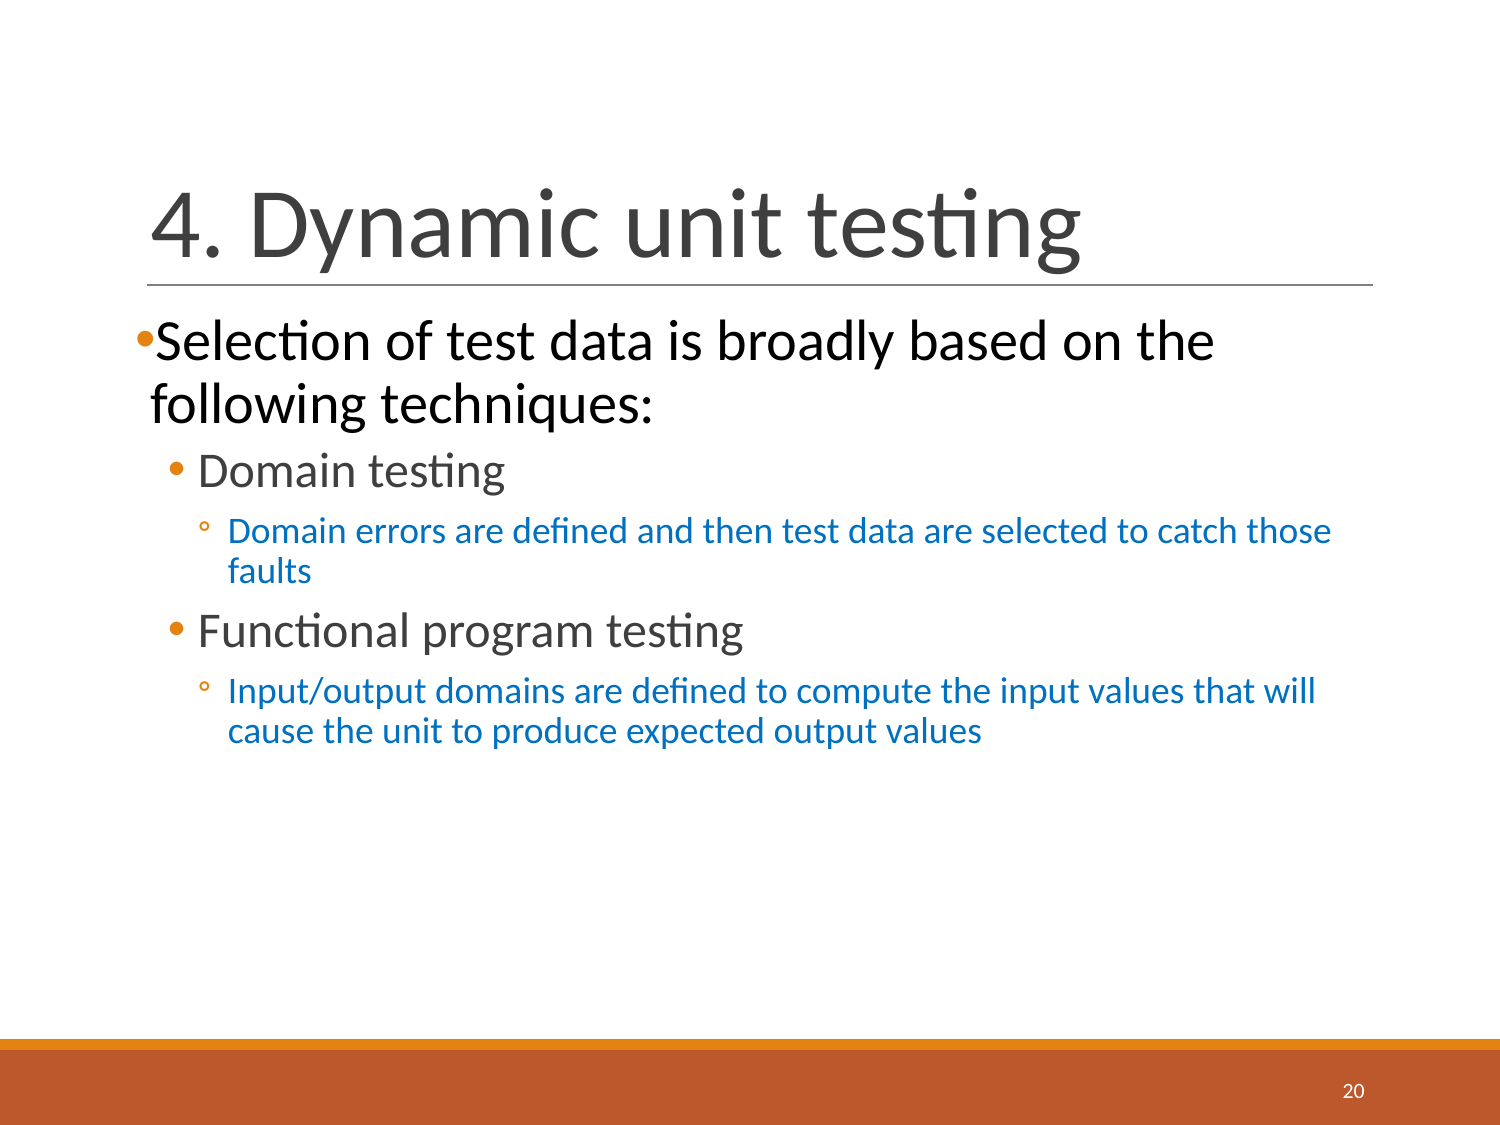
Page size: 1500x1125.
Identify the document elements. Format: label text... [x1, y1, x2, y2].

list Selection of test data is broadly based on the following techniques: Domain testing Domain errors are defined and then test data are selected to catch those faults Functional program testing Input/output domains are defined to compute the input values that will cause the unit to produce expected output values [135, 302, 1373, 963]
title 4. Dynamic unit testing [135, 47, 1373, 285]
slide_number ‹#› [1218, 1059, 1380, 1120]
